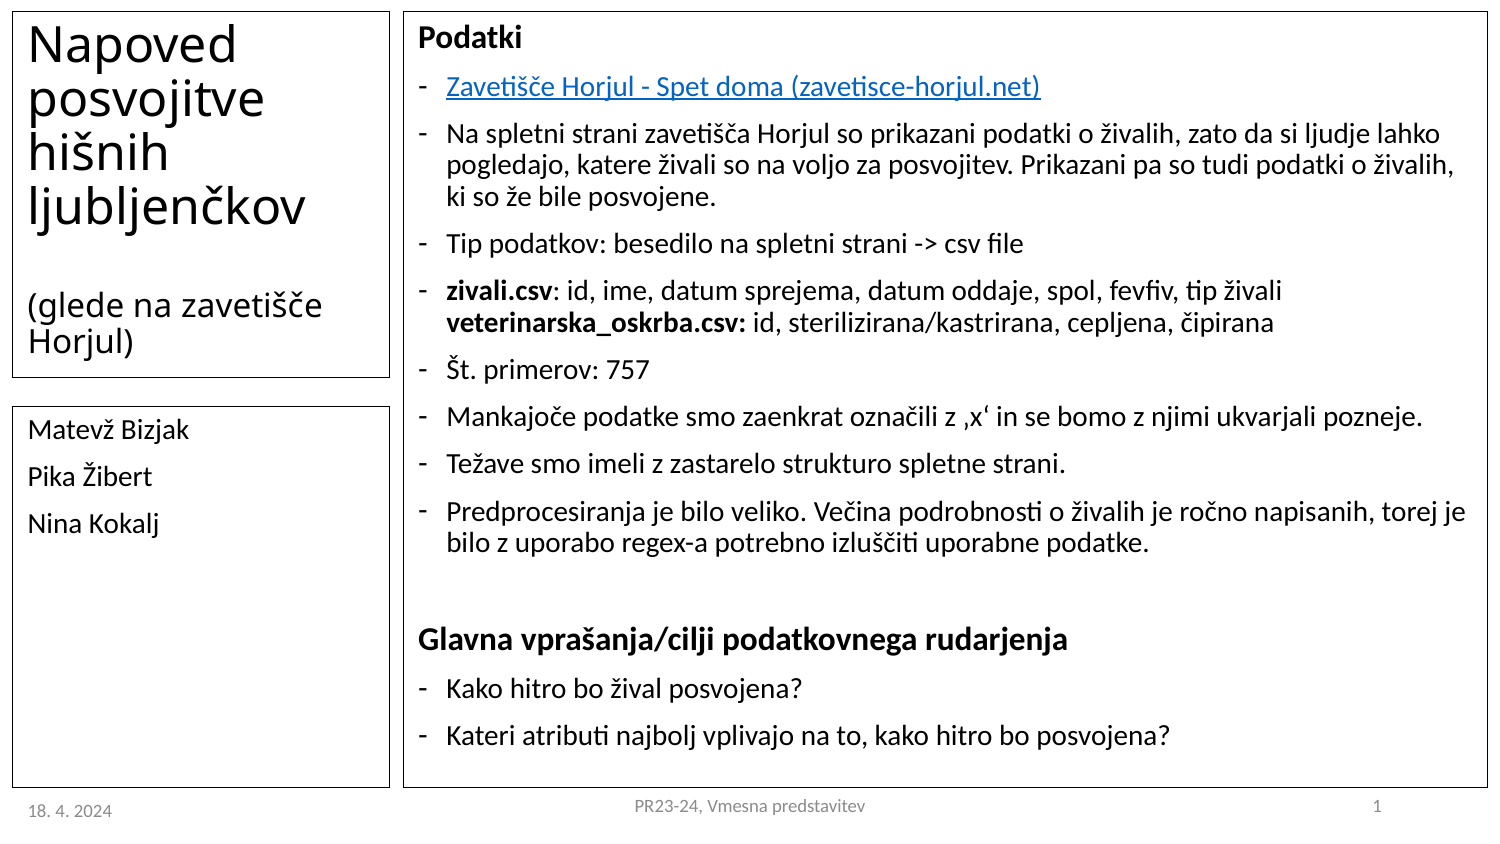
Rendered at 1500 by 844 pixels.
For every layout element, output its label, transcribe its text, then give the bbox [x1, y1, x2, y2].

slide_number 1 [1059, 782, 1397, 827]
title Napoved posvojitve hišnih ljubljenčkov (glede na zavetišče Horjul) [12, 11, 390, 378]
list Podatki Zavetišče Horjul - Spet doma (zavetisce-horjul.net) Na spletni strani zavetišča Horjul so prikazani podatki o živalih, zato da si ljudje lahko pogledajo, katere živali so na voljo za posvojitev. Prikazani pa so tudi podatki o živalih, ki so že bile posvojene. Tip podatkov: besedilo na spletni strani -> csv file zivali.csv: id, ime, datum sprejema, datum oddaje, spol, fevfiv, tip živali veterinarska_oskrba.csv: id, sterilizirana/kastrirana, cepljena, čipirana Št. primerov: 757 Mankajoče podatke smo zaenkrat označili z ‚x‘ in se bomo z njimi ukvarjali pozneje. Težave smo imeli z zastarelo strukturo spletne strani. Predprocesiranja je bilo veliko. Večina podrobnosti o živalih je ročno napisanih, torej je bilo z uporabo regex-a potrebno izluščiti uporabne podatke. Glavna vprašanja/cilji podatkovnega rudarjenja Kako hitro bo žival posvojena? Kateri atributi najbolj vplivajo na to, kako hitro bo posvojena? [403, 11, 1488, 788]
list Matevž Bizjak Pika Žibert Nina Kokalj [12, 406, 390, 787]
slide_number 18. 4. 2024 [12, 787, 629, 833]
footer PR23-24, Vmesna predstavitev [496, 782, 1004, 827]
